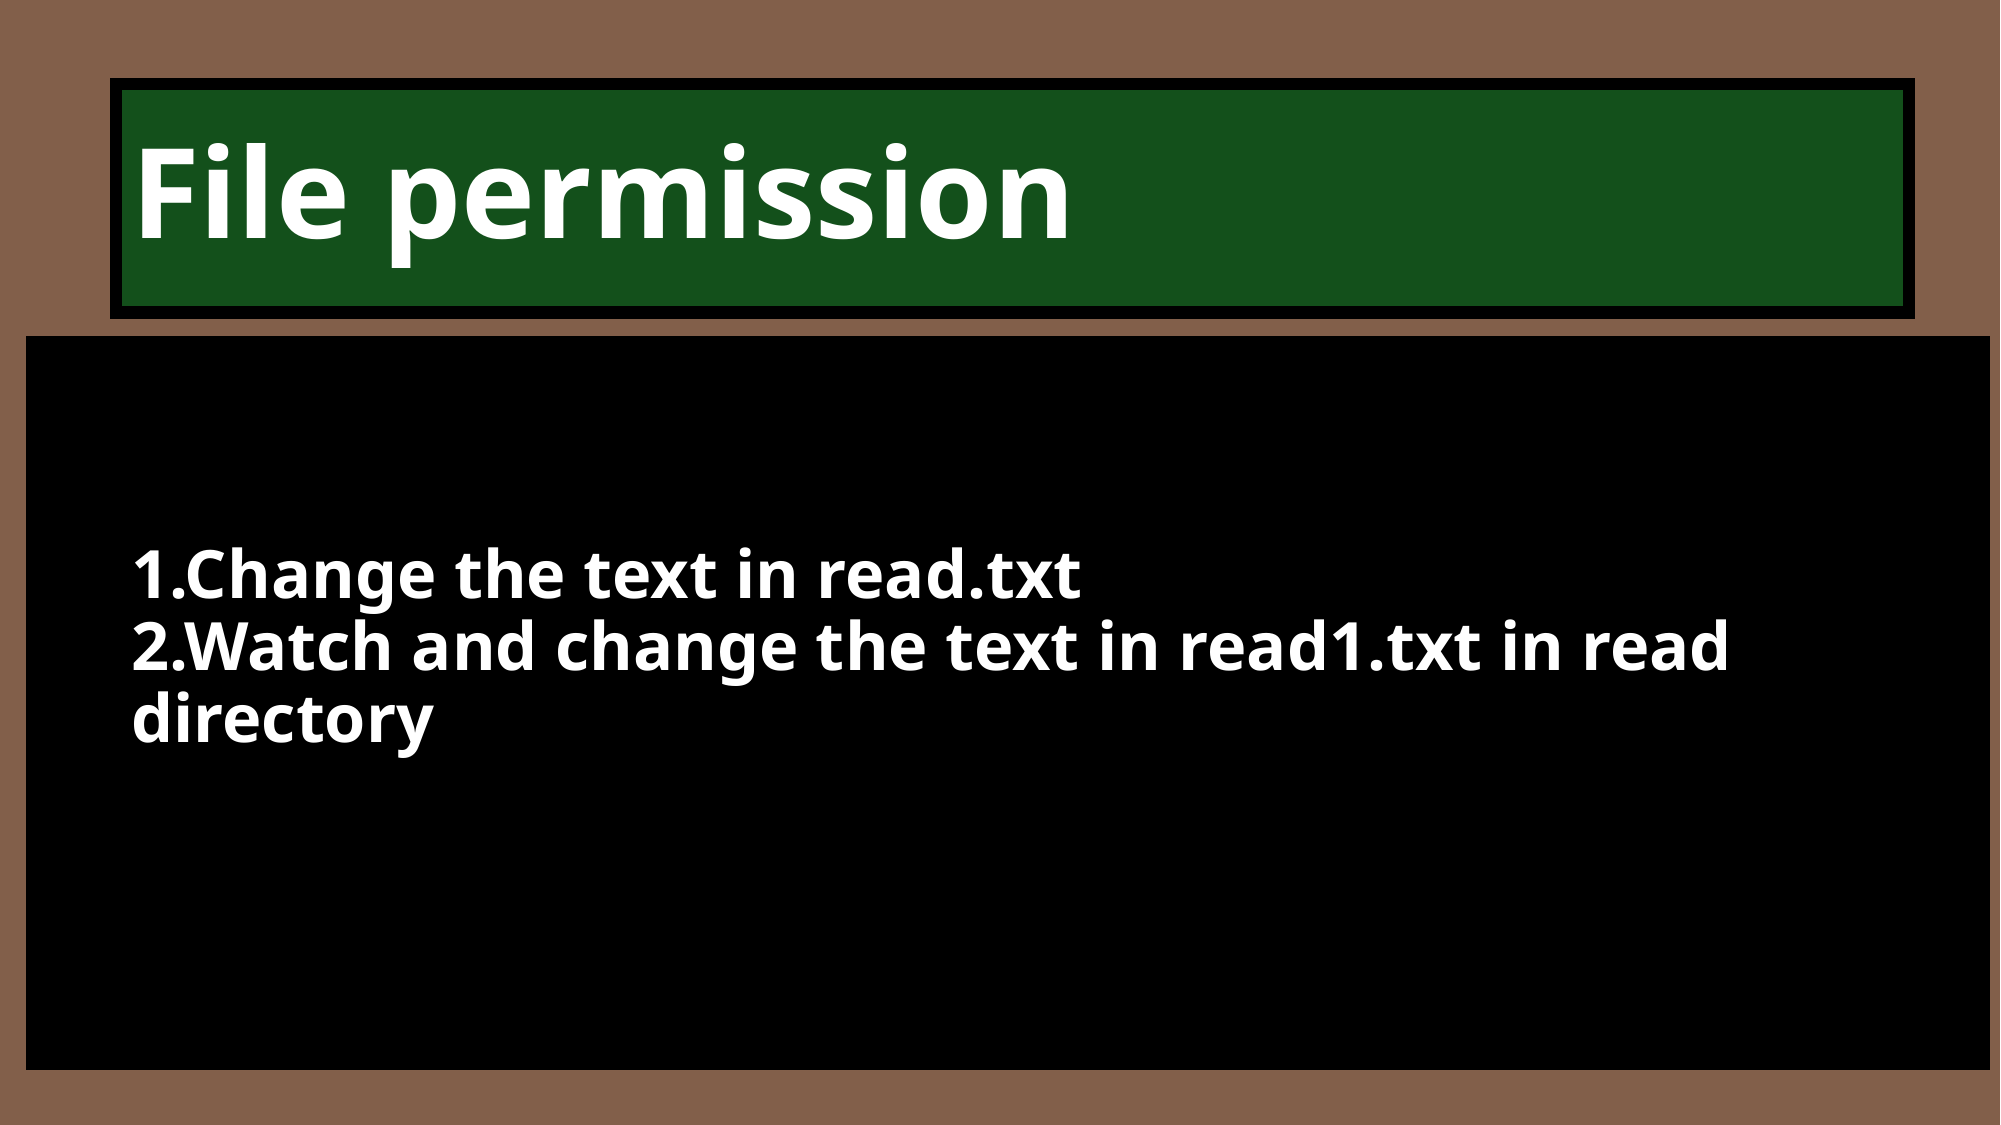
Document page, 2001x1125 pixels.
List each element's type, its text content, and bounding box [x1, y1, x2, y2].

text_box 1.Change the text in read.txt 2.Watch and change the text in read1.txt in read directory [115, 435, 1934, 935]
text_box [26, 336, 1990, 1070]
title File permission [116, 112, 1413, 284]
text_box [114, 82, 1910, 314]
